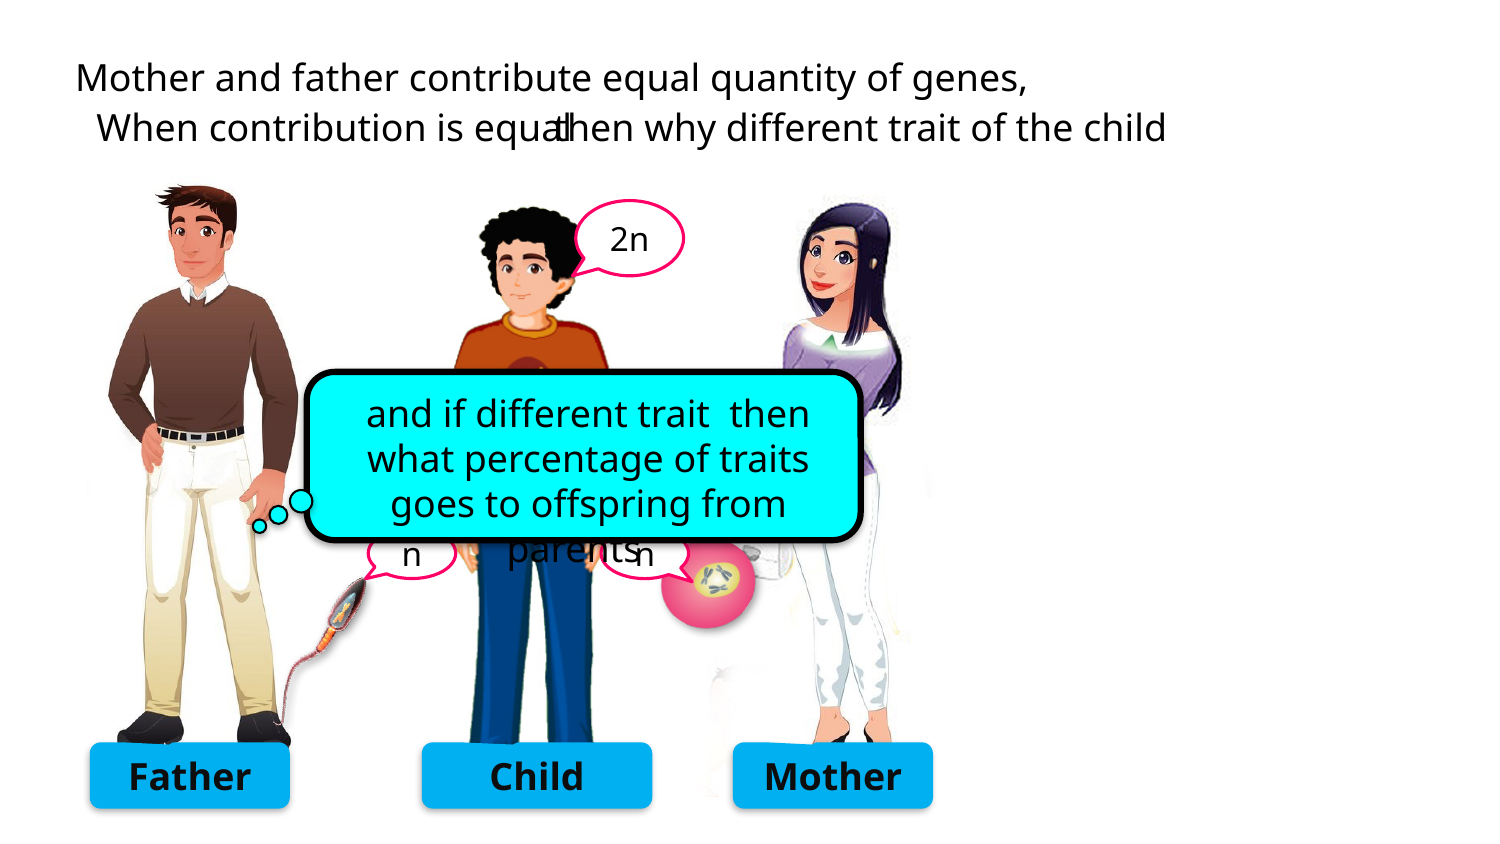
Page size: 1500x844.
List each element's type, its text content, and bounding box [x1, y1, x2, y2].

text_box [407, 171, 653, 370]
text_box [407, 731, 653, 815]
text_box 2n [657, 203, 686, 273]
text_box When contribution is equal [81, 96, 538, 157]
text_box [248, 371, 861, 541]
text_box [62, 163, 318, 810]
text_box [694, 171, 938, 810]
text_box Mother and father contribute equal quantity of genes, [60, 46, 1044, 107]
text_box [243, 542, 754, 723]
text_box then why different trait of the child [538, 96, 1183, 157]
